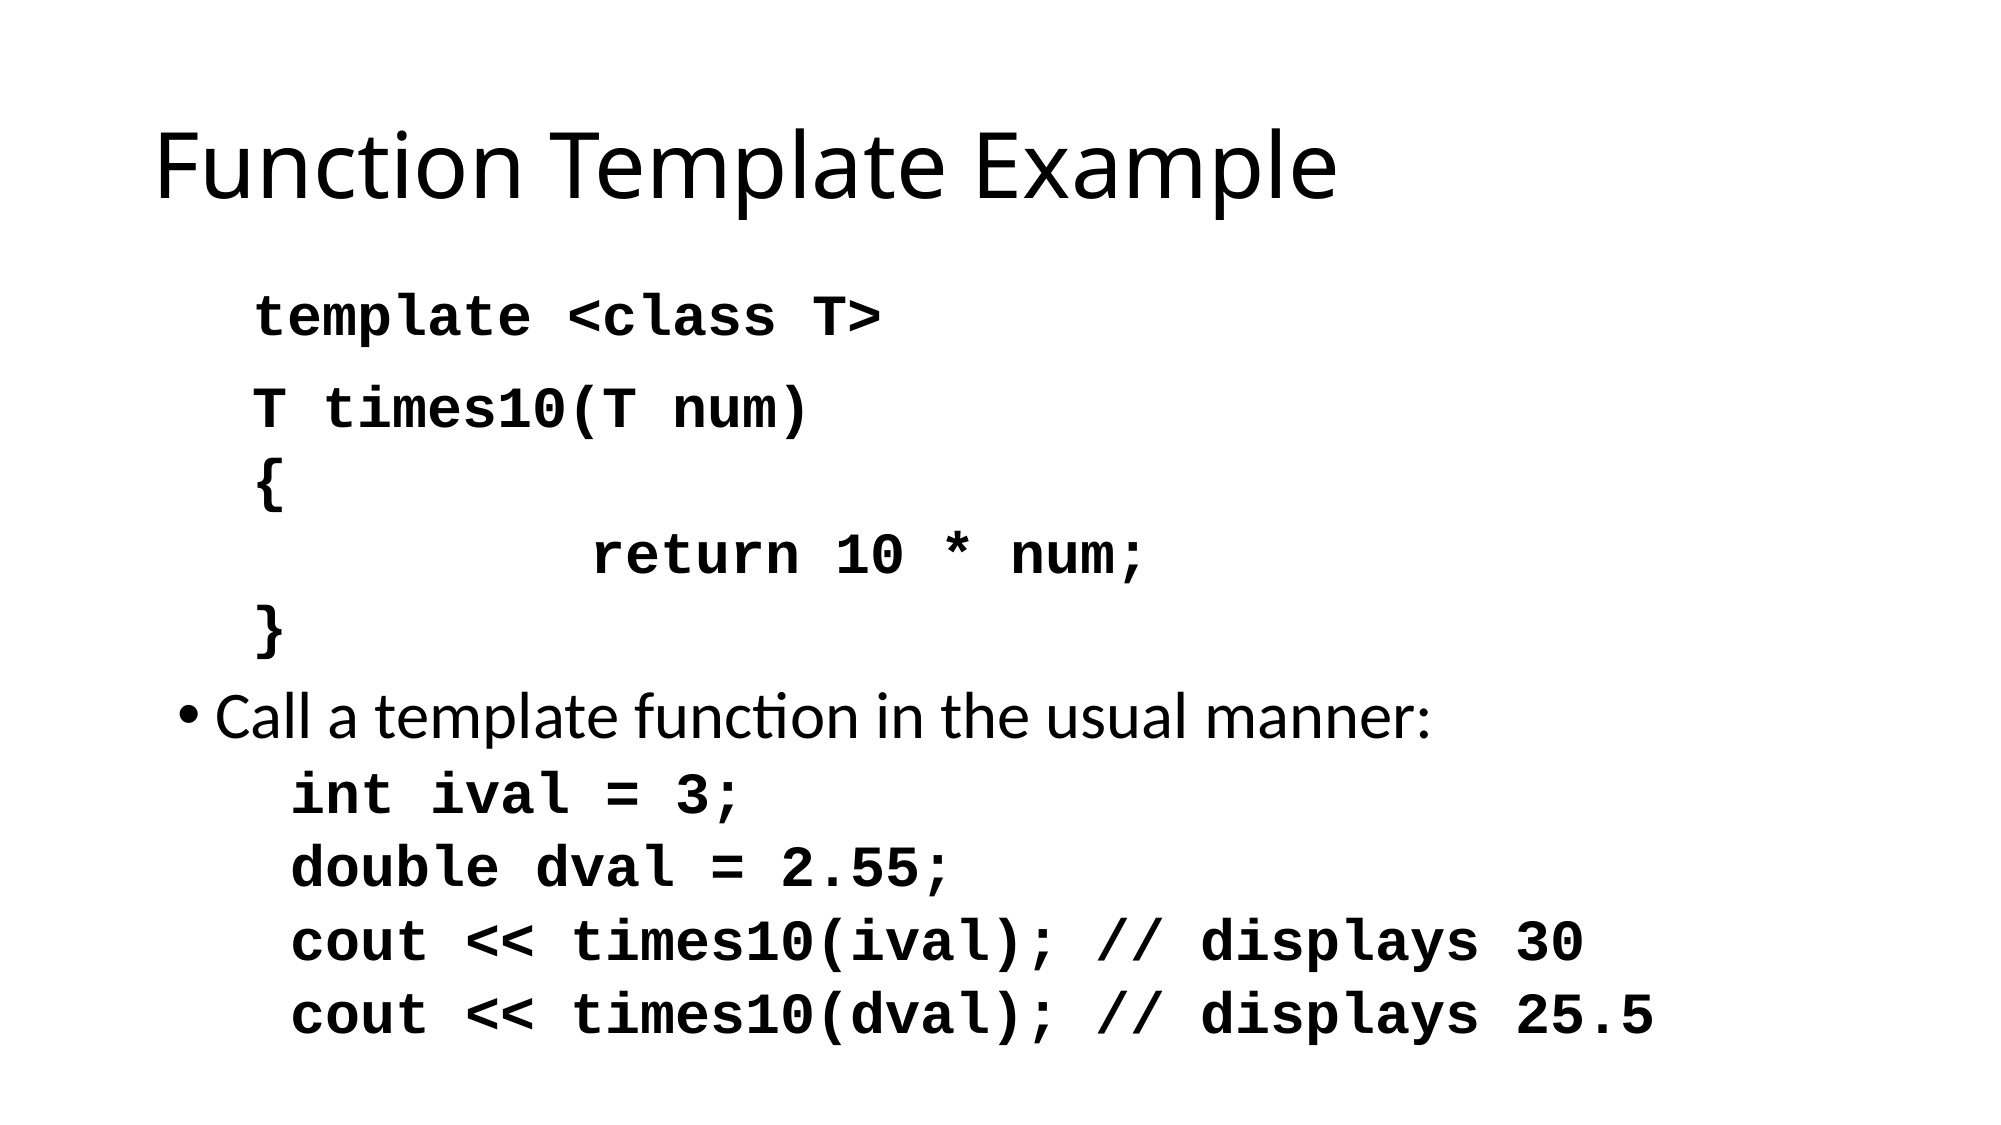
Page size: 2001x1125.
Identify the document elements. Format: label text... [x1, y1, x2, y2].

title Function Template Example [137, 59, 1863, 278]
list template <class T> T times10(T num) { return 10 * num; } Call a template function in the usual manner: int ival = 3; double dval = 2.55; cout << times10(ival); // displays 30 cout << times10(dval); // displays 25.5 [162, 277, 1750, 1038]
